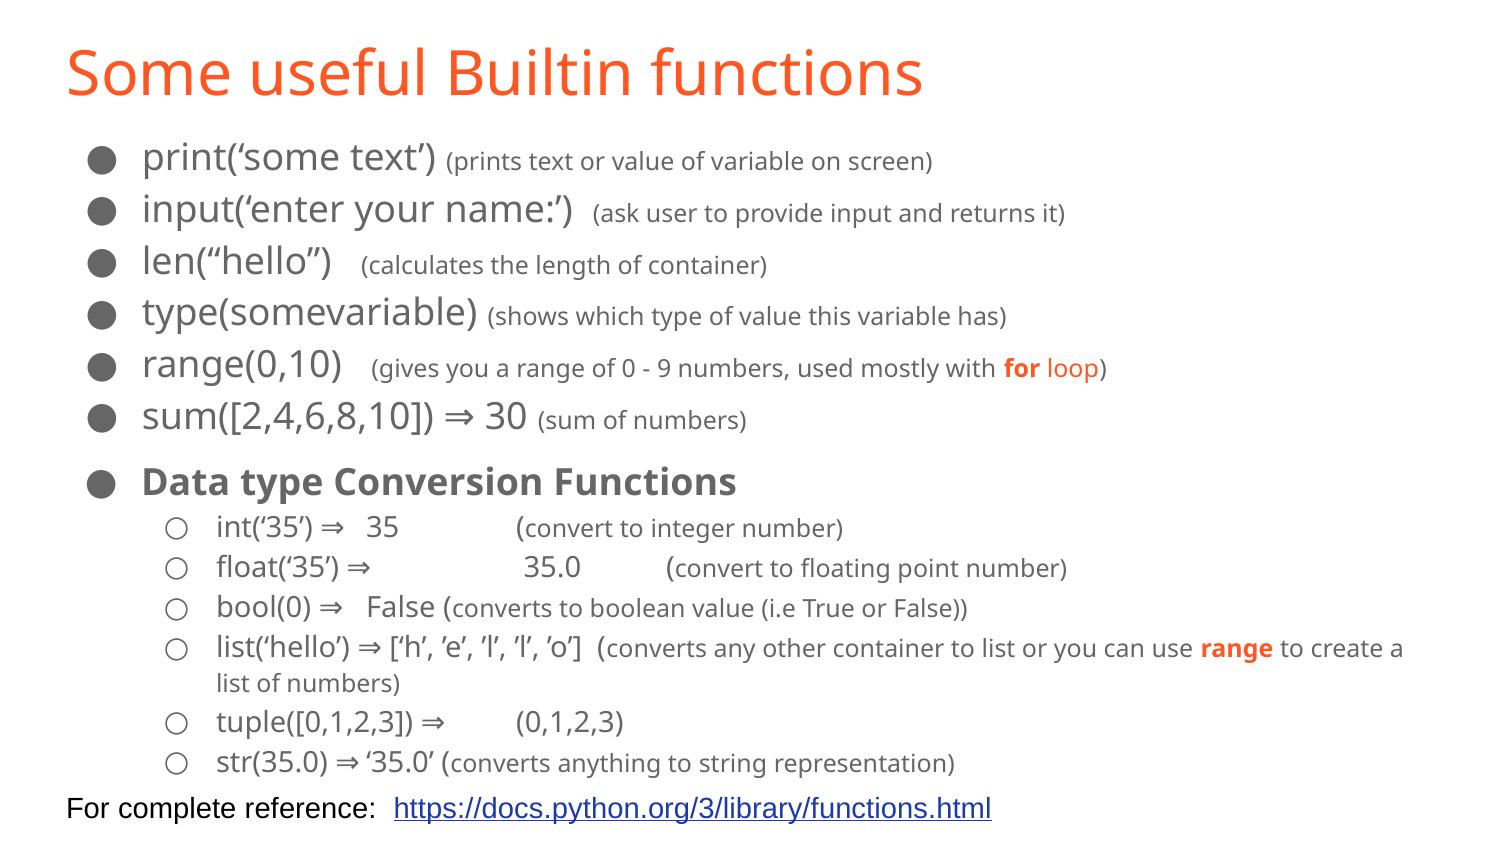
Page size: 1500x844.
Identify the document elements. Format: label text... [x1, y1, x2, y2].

text_box For complete reference: https://docs.python.org/3/library/functions.html [51, 774, 1449, 834]
title Some useful Builtin functions [51, 17, 1450, 111]
list print(‘some text’) (prints text or value of variable on screen) input(‘enter your name:’) (ask user to provide input and returns it) len(“hello”) (calculates the length of container) type(somevariable) (shows which type of value this variable has) range(0,10) (gives you a range of 0 - 9 numbers, used mostly with for loop) sum([2,4,6,8,10]) ⇒ 30 (sum of numbers) [51, 111, 1450, 431]
list Data type Conversion Functions int(‘35’) ⇒ 35 (convert to integer number) float(‘35’) ⇒ 35.0 (convert to floating point number) bool(0) ⇒ False (converts to boolean value (i.e True or False)) list(‘hello’) ⇒ [‘h’, ’e’, ’l’, ’l’, ’o’] (converts any other container to list or you can use range to create a list of numbers) tuple([0,1,2,3]) ⇒ (0,1,2,3) str(35.0) ⇒ ‘35.0’ (converts anything to string representation) [51, 436, 1449, 731]
